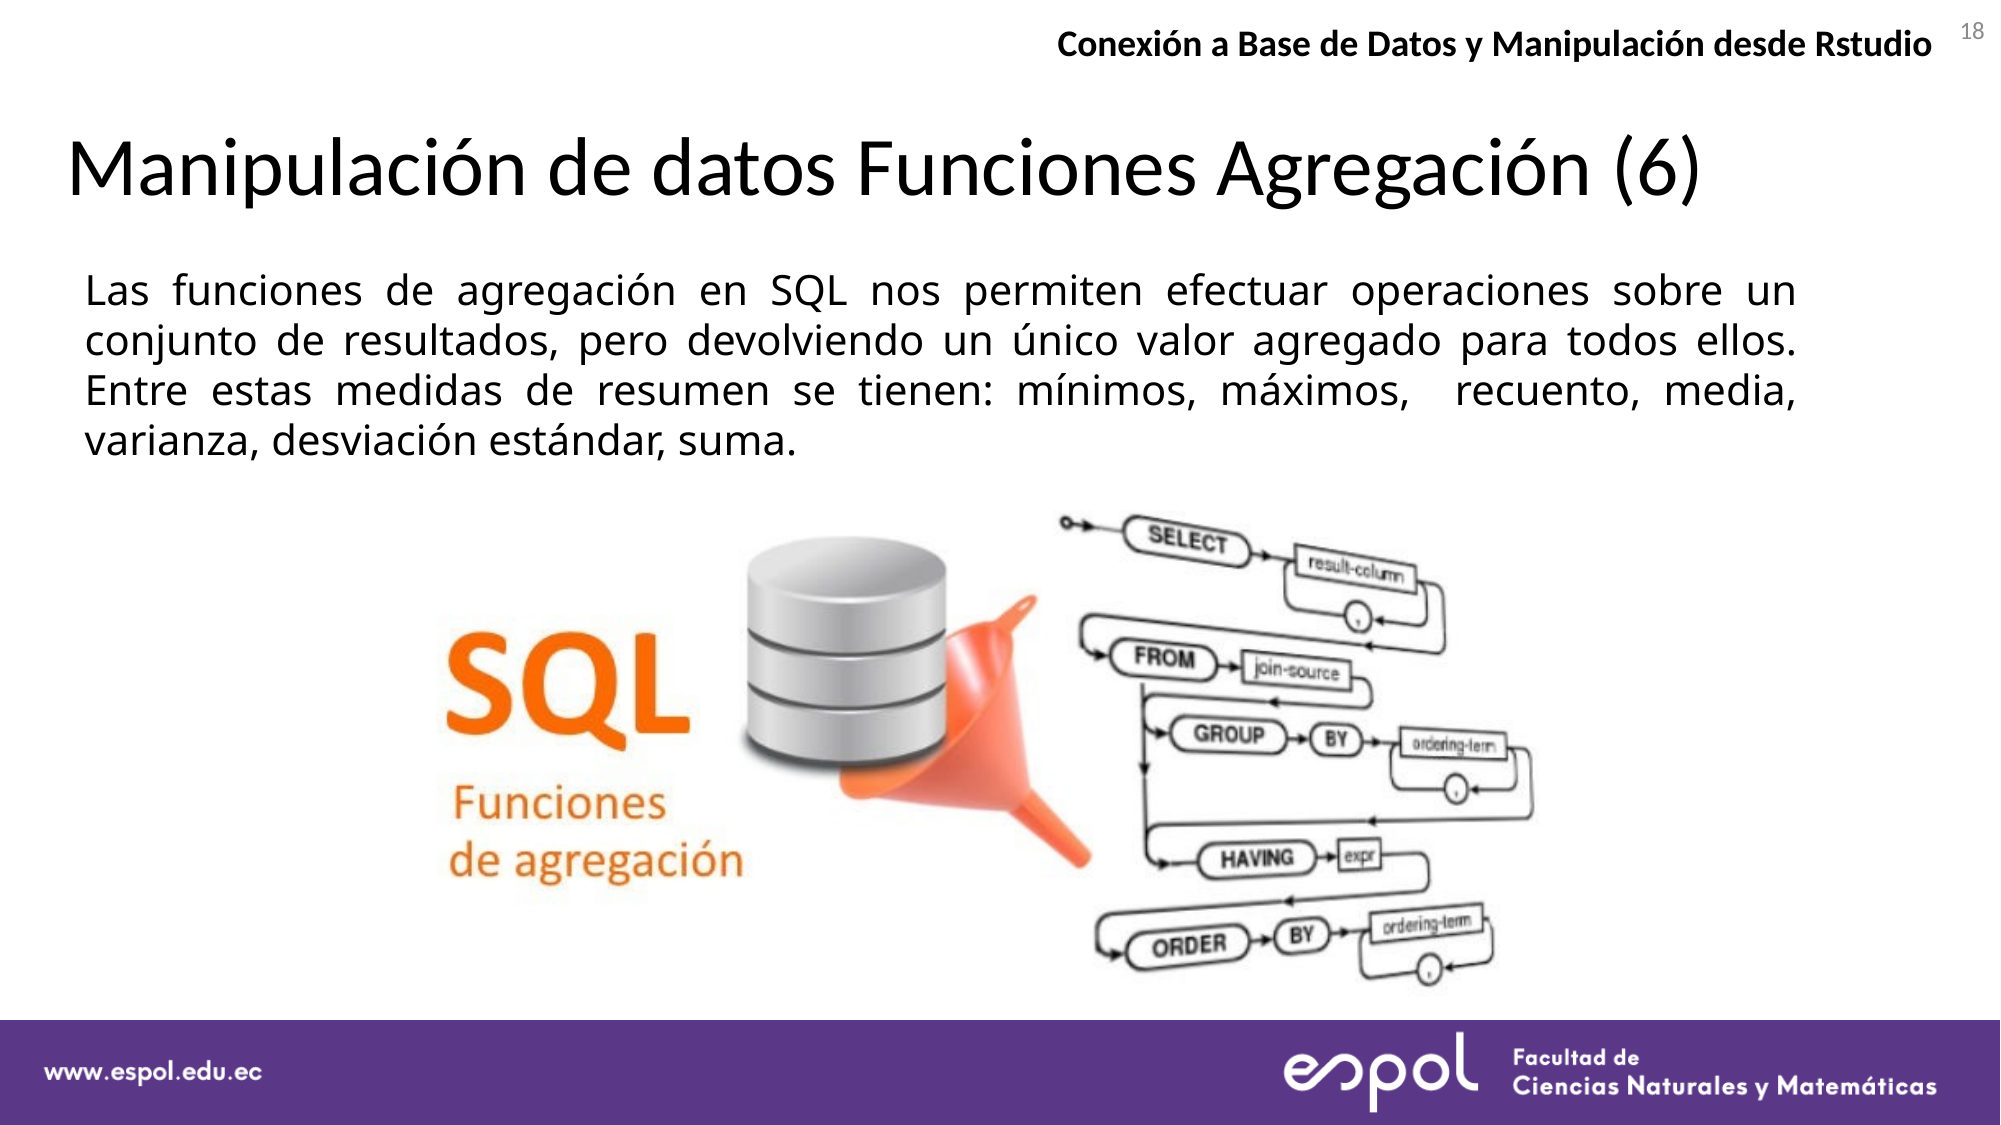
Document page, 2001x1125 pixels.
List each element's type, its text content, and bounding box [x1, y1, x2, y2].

text_box Las funciones de agregación en SQL nos permiten efectuar operaciones sobre un conjunto de resultados, pero devolviendo un único valor agregado para todos ellos. Entre estas medidas de resumen se tienen: mínimos, máximos, recuento, media, varianza, desviación estándar, suma. [69, 256, 1813, 472]
slide_number 18 [1550, 0, 2000, 60]
text_box Conexión a Base de Datos y Manipulación desde Rstudio [1026, 11, 1949, 72]
picture [384, 510, 1615, 1003]
picture [0, 1020, 2000, 1125]
title Manipulación de datos Funciones Agregación (6) [51, 59, 1777, 278]
